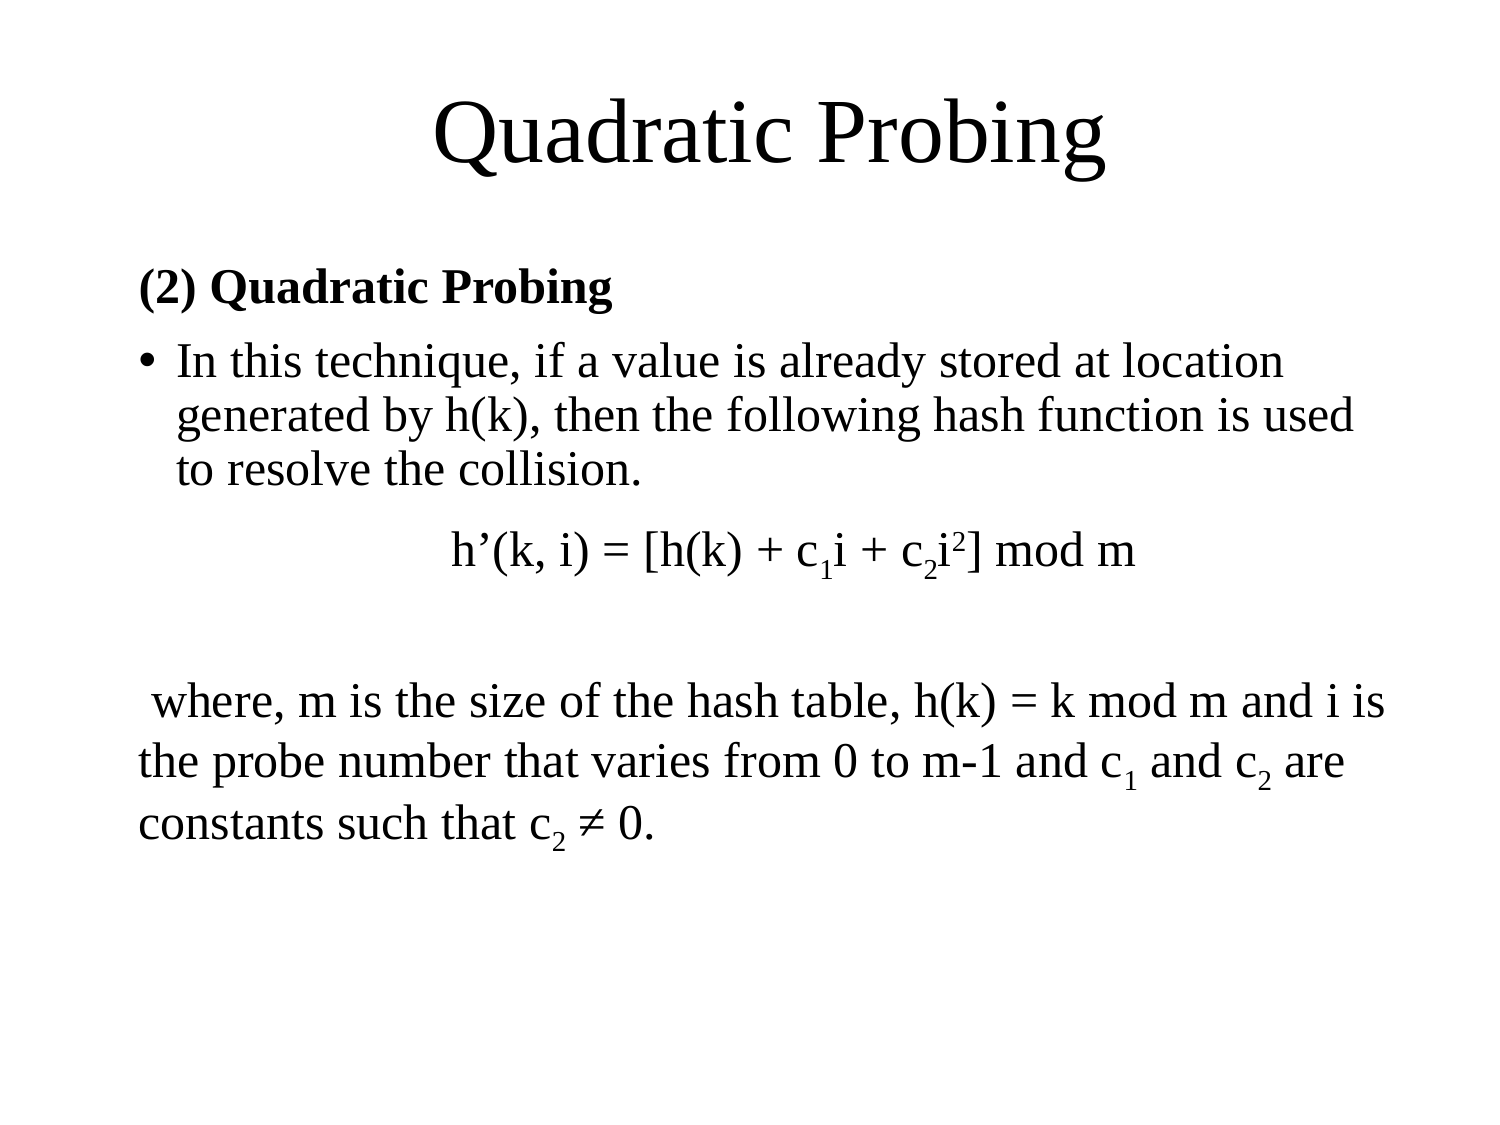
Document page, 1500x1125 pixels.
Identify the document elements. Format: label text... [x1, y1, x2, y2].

list (2) Quadratic Probing In this technique, if a value is already stored at location generated by h(k), then the following hash function is used to resolve the collision. h’(k, i) = [h(k) + c1i + c2i2] mod m where, m is the size of the hash table, h(k) = k mod m and i is the probe number that varies from 0 to m-1 and c1 and c2 are constants such that c2 ≠ 0. [123, 252, 1418, 967]
title Quadratic Probing [123, 63, 1418, 202]
